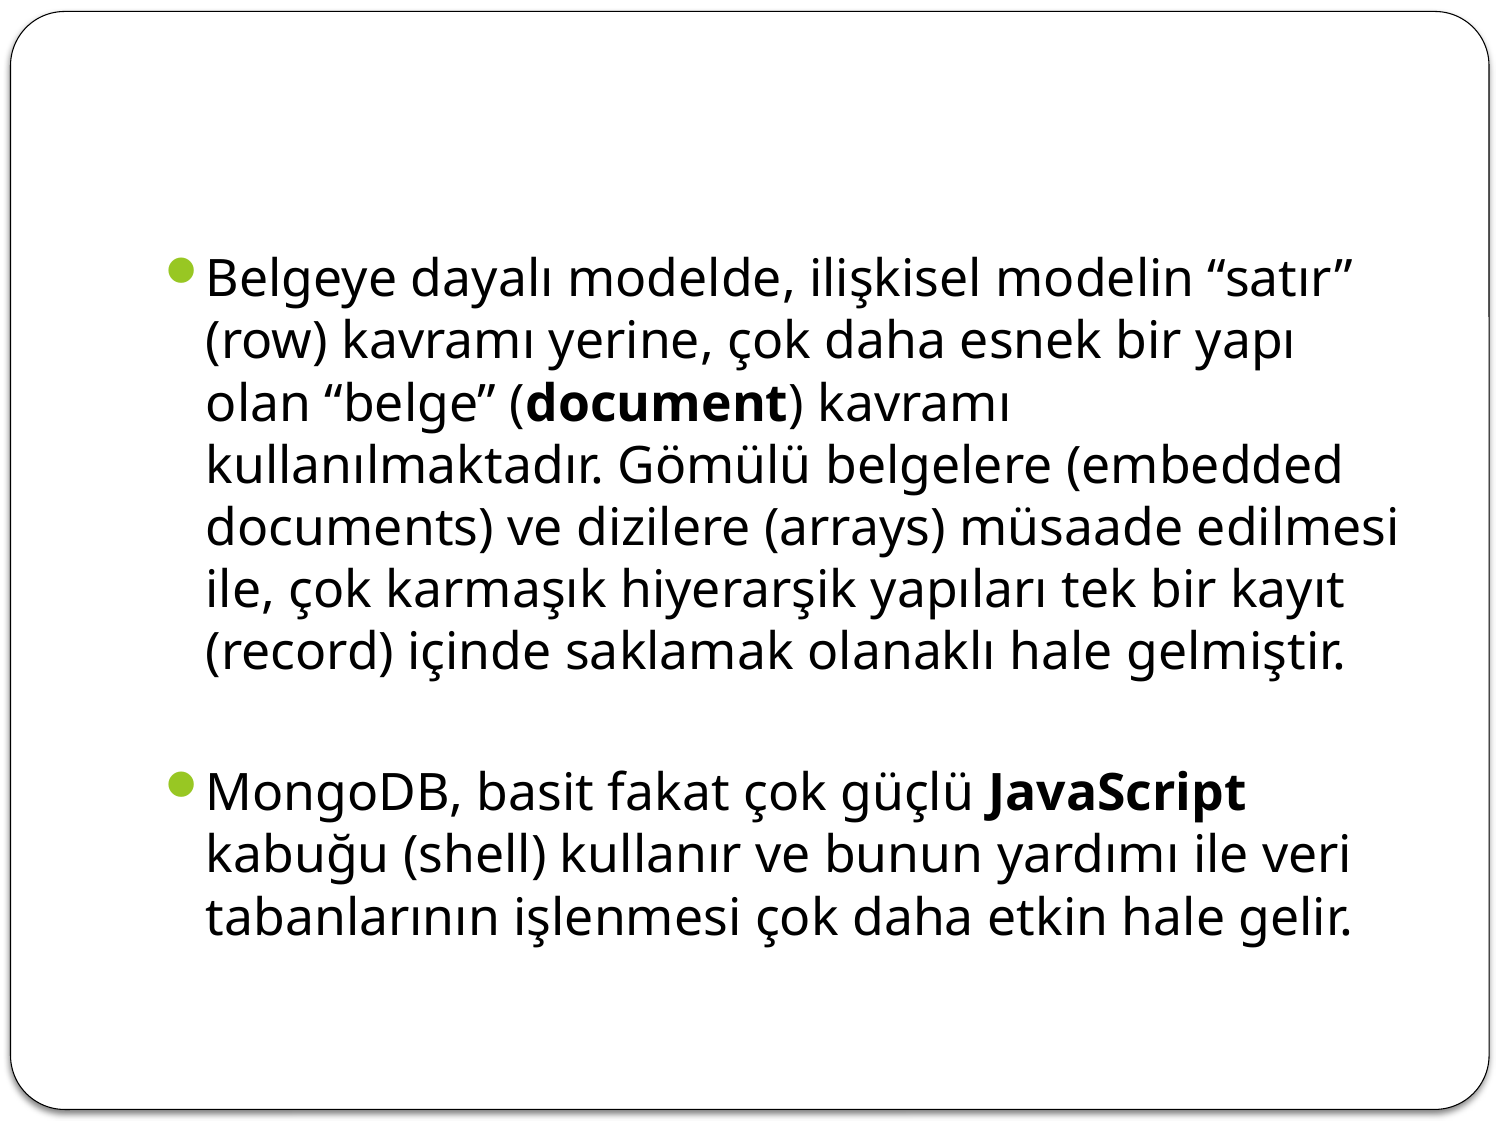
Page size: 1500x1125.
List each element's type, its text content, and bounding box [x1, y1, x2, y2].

list Belgeye dayalı modelde, ilişkisel modelin “satır” (row) kavramı yerine, çok daha esnek bir yapı olan “belge” (document) kavramı kullanılmaktadır. Gömülü belgelere (embedded documents) ve dizilere (arrays) müsaade edilmesi ile, çok karmaşık hiyerarşik yapıları tek bir kayıt (record) içinde saklamak olanaklı hale gelmiştir. MongoDB, basit fakat çok güçlü JavaScript kabuğu (shell) kullanır ve bunun yardımı ile veri tabanlarının işlenmesi çok daha etkin hale gelir. [150, 237, 1425, 988]
